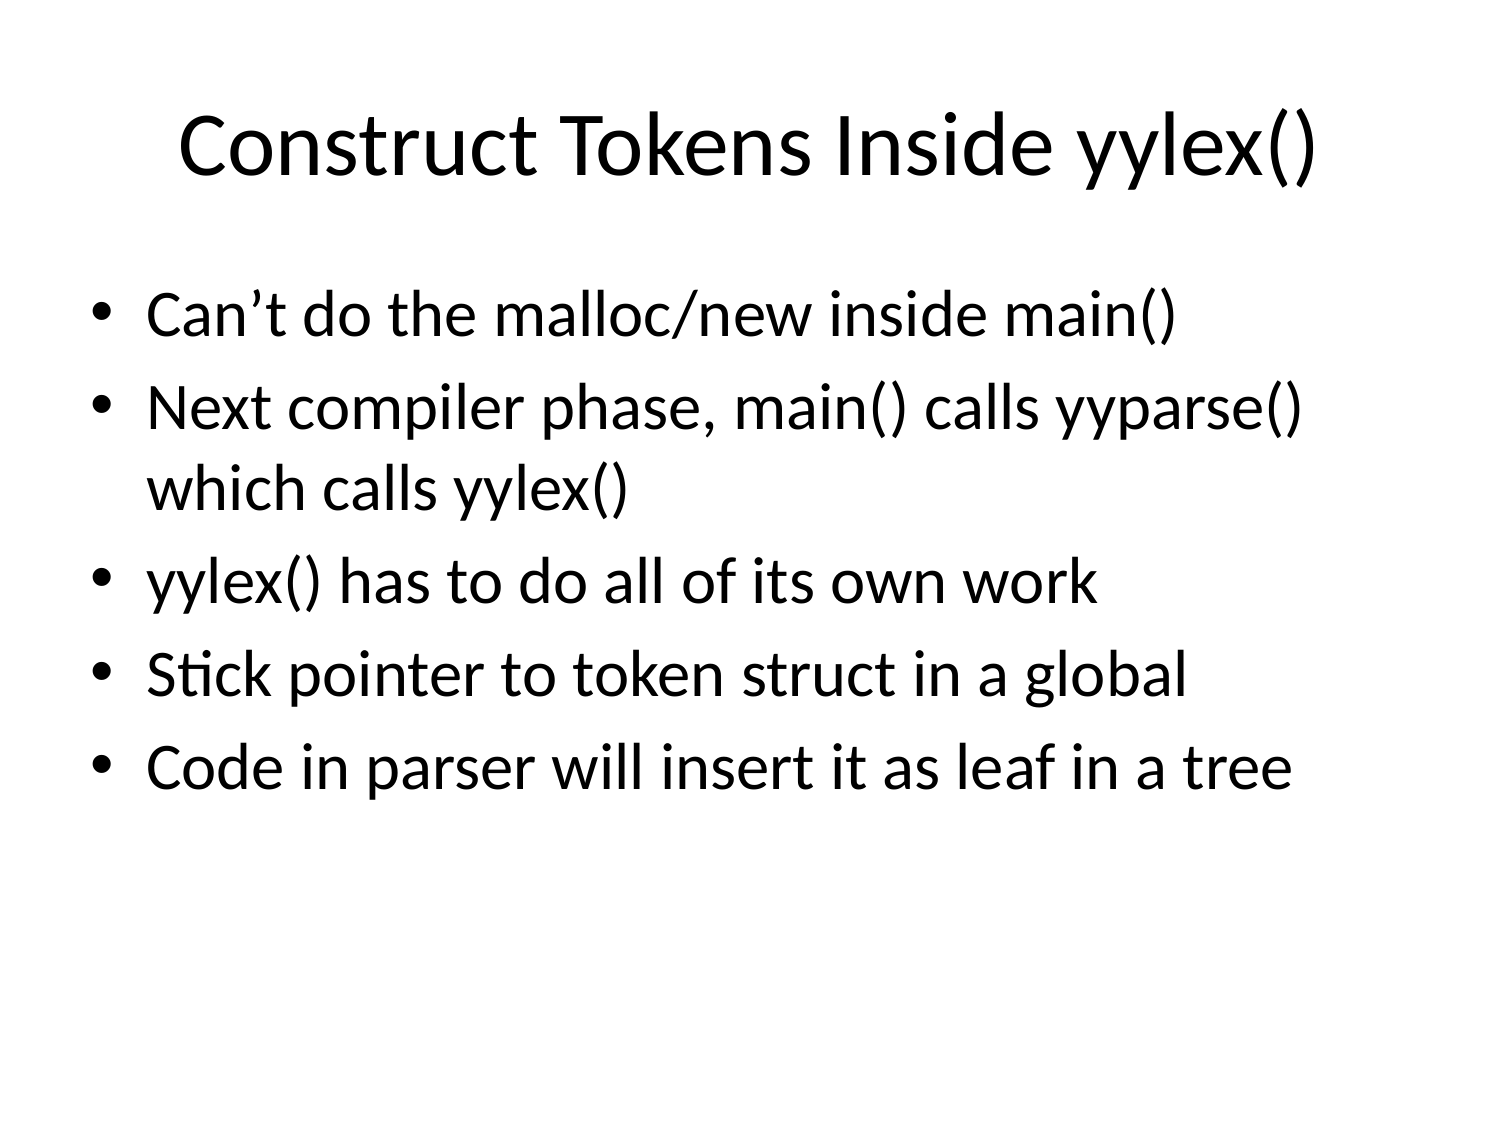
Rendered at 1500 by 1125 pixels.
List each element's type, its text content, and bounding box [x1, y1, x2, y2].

title Construct Tokens Inside yylex() [75, 45, 1425, 233]
list Can’t do the malloc/new inside main() Next compiler phase, main() calls yyparse() which calls yylex() yylex() has to do all of its own work Stick pointer to token struct in a global Code in parser will insert it as leaf in a tree [75, 262, 1425, 1005]
